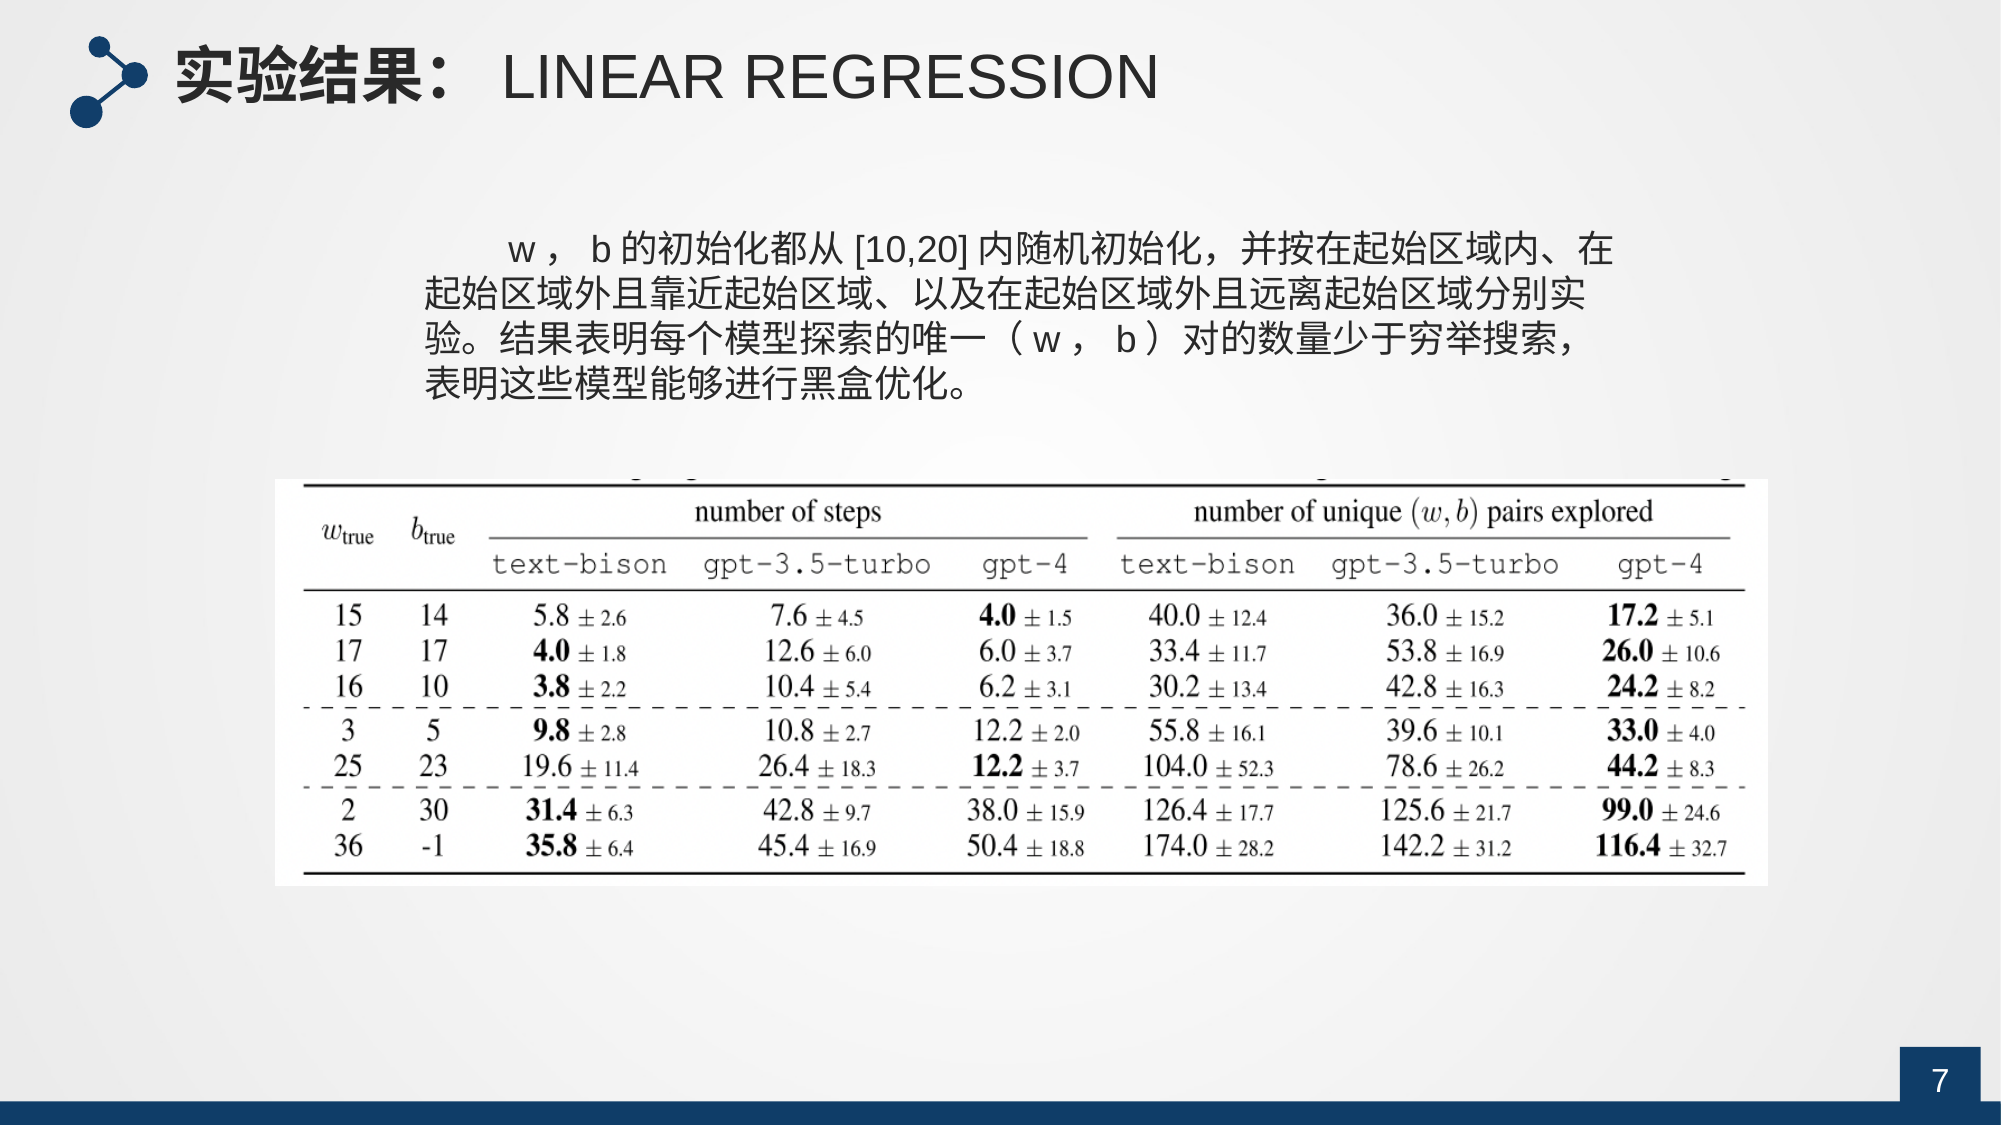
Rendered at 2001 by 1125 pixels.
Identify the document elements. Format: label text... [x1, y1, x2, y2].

text_box [70, 36, 148, 129]
text_box 实验结果：LINEAR REGRESSION [158, 28, 1177, 119]
text_box w，b的初始化都从[10,20]内随机初始化，并按在起始区域内、在起始区域外且靠近起始区域、以及在起始区域外且远离起始区域分别实验。结果表明每个模型探索的唯一（w，b）对的数量少于穷举搜索，表明这些模型能够进行黑盒优化。 [409, 217, 1634, 412]
picture [0, 0, 2001, 1101]
